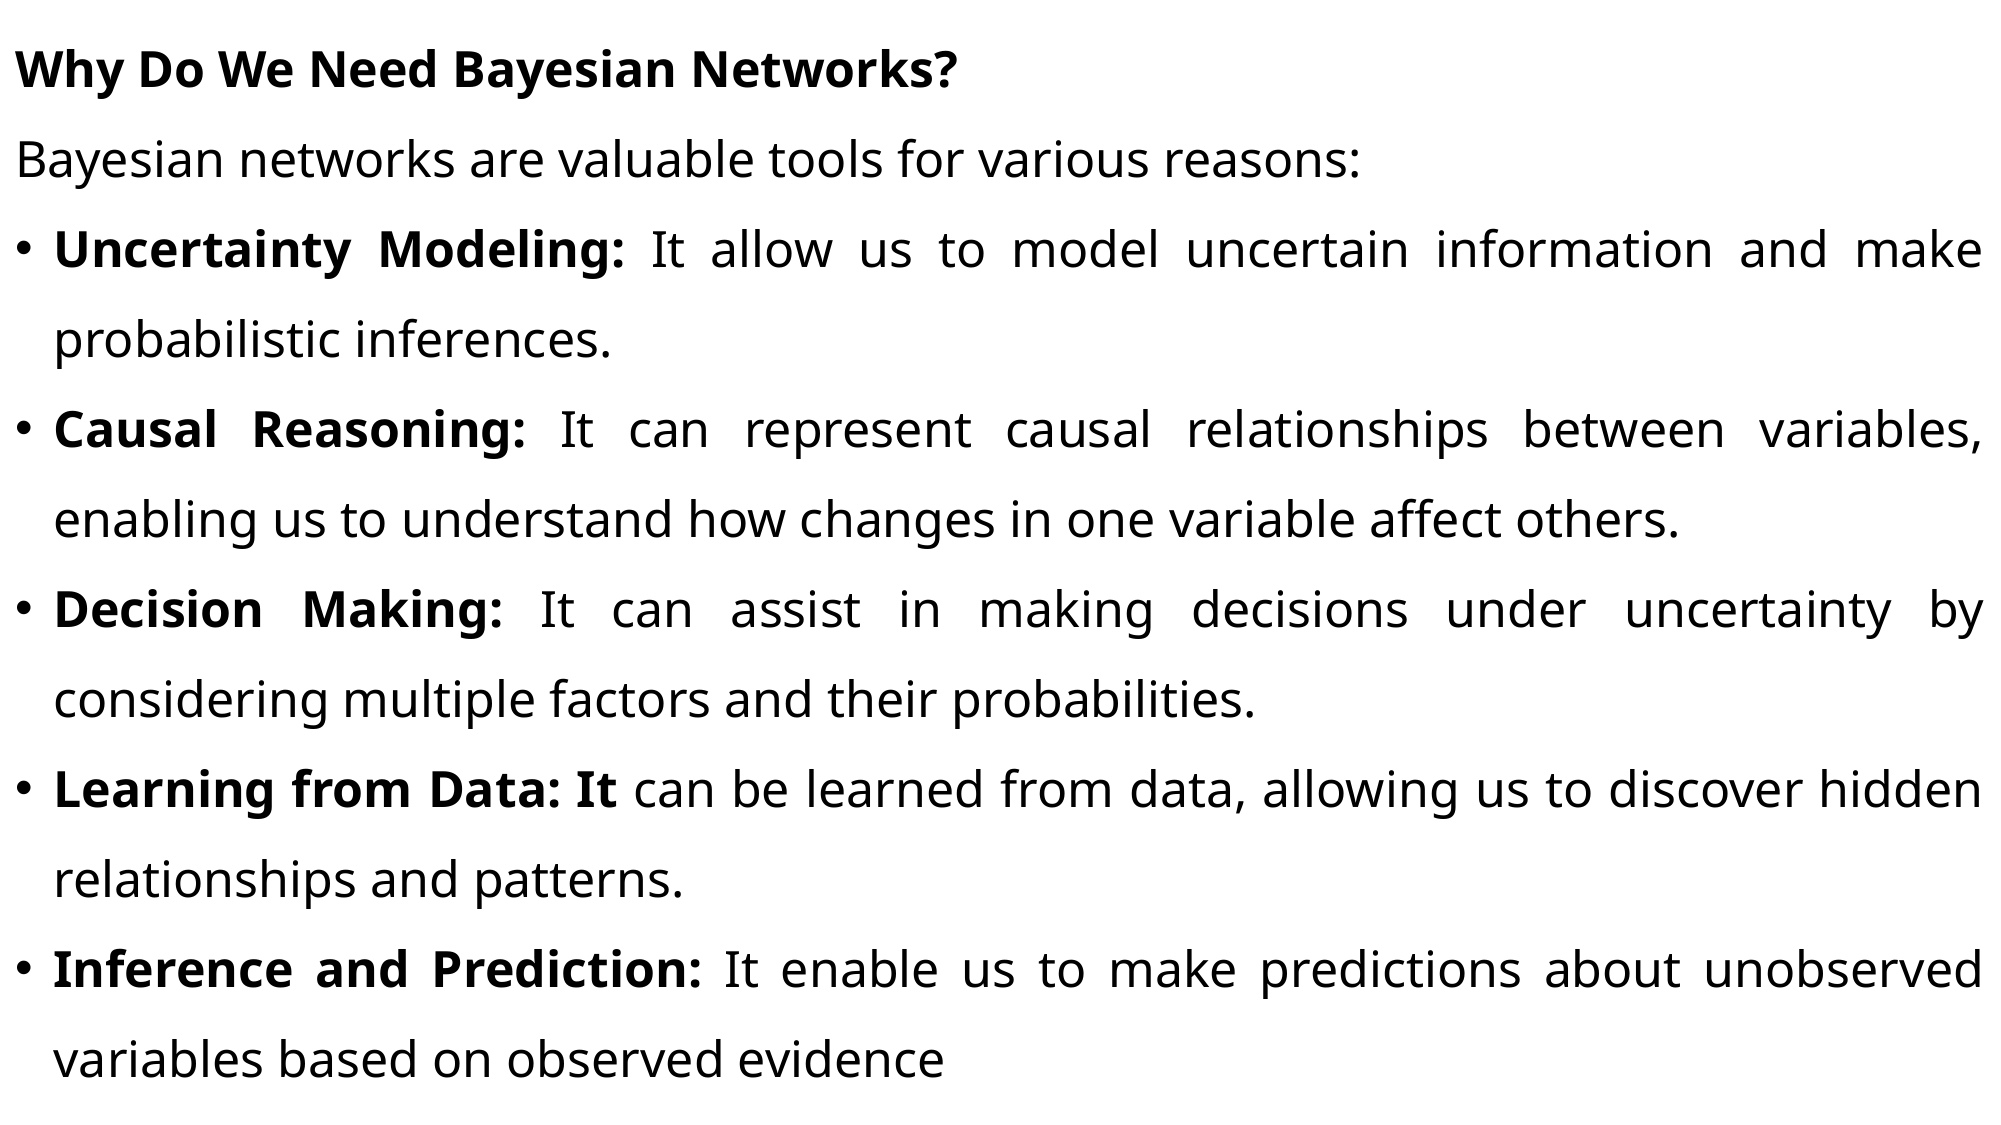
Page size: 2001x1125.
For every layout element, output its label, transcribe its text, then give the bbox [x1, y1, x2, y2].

list Why Do We Need Bayesian Networks? Bayesian networks are valuable tools for various reasons: Uncertainty Modeling: It allow us to model uncertain information and make probabilistic inferences. Causal Reasoning: It can represent causal relationships between variables, enabling us to understand how changes in one variable affect others. Decision Making: It can assist in making decisions under uncertainty by considering multiple factors and their probabilities. Learning from Data: It can be learned from data, allowing us to discover hidden relationships and patterns. Inference and Prediction: It enable us to make predictions about unobserved variables based on observed evidence [0, 0, 2000, 1125]
